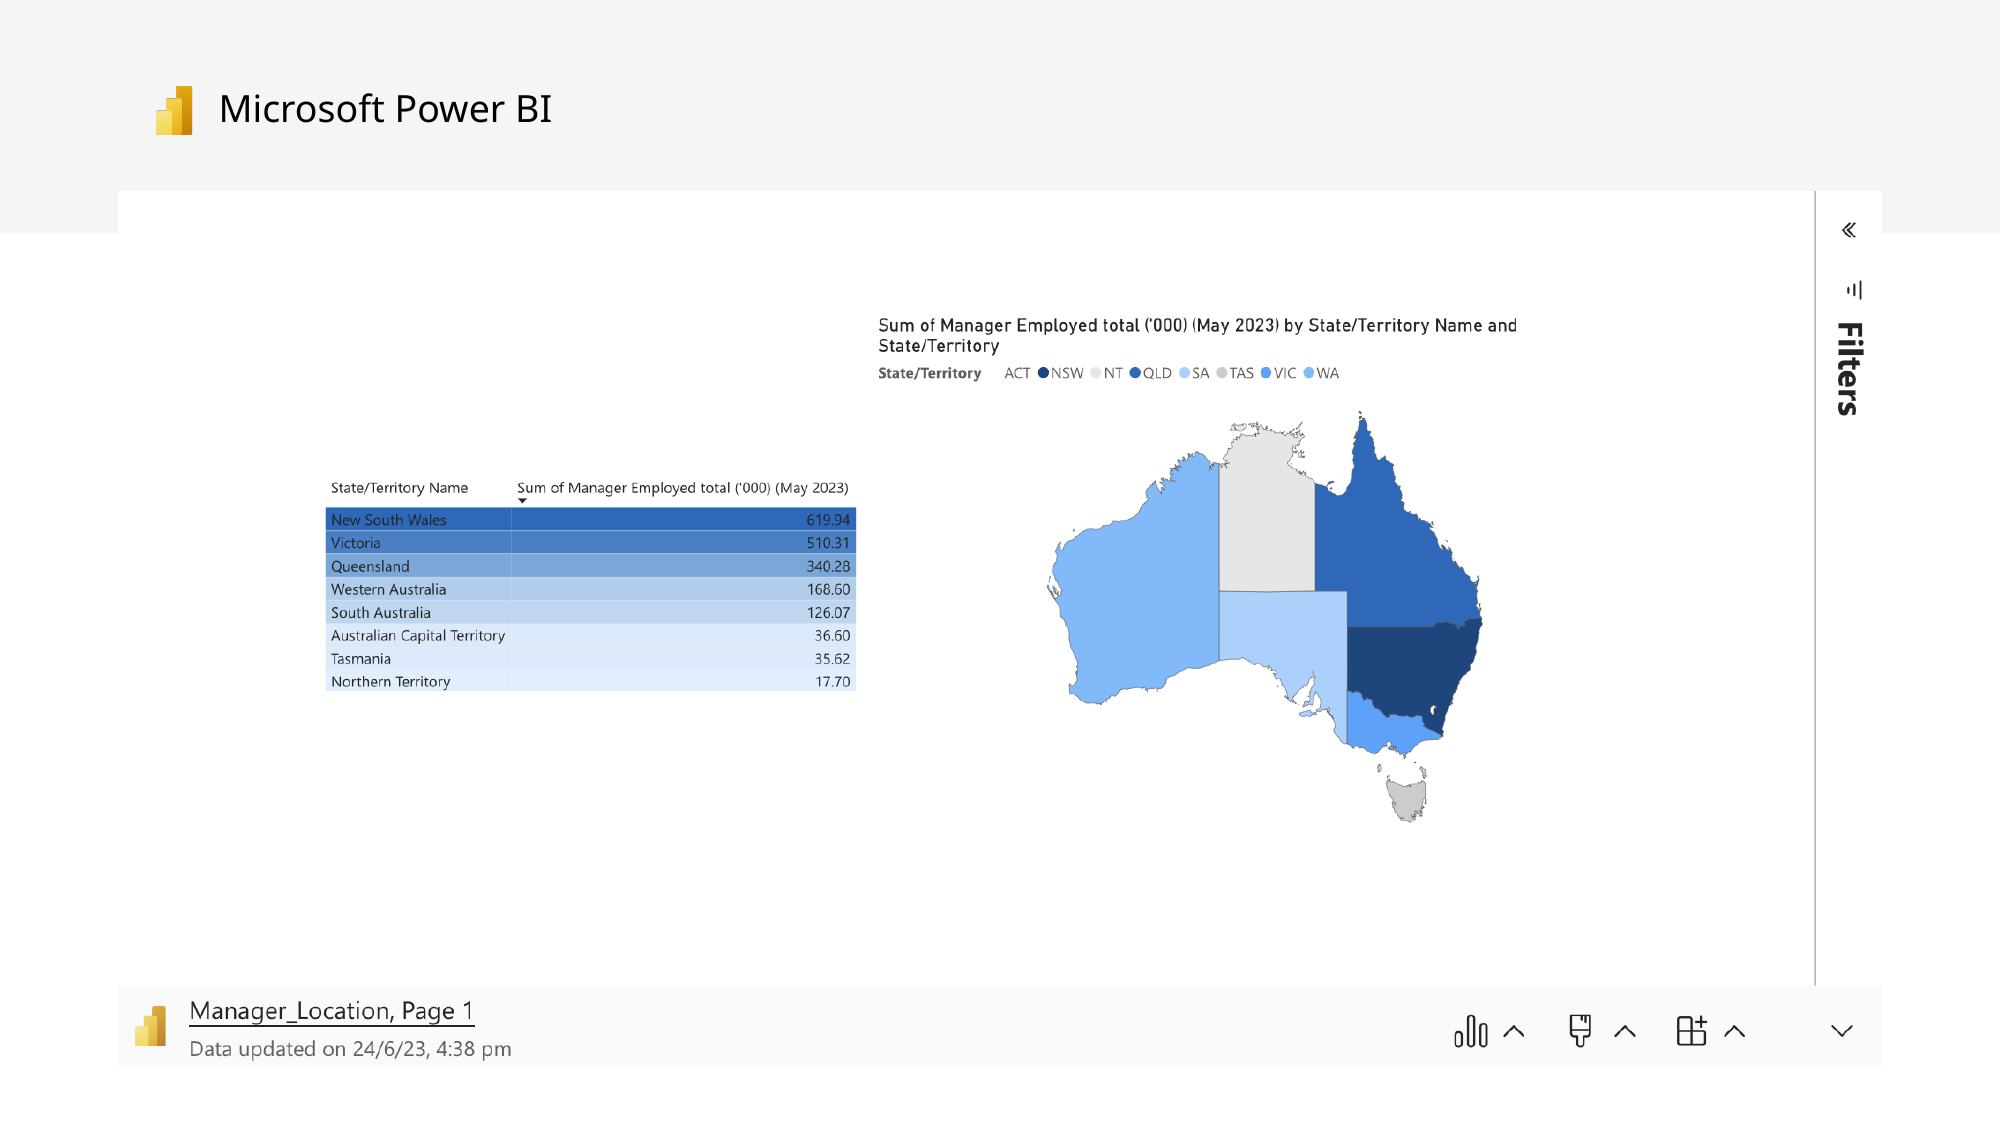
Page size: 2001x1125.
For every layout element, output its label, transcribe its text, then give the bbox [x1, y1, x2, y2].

picture [149, 86, 198, 135]
picture [118, 191, 1882, 1068]
title Microsoft Power BI [0, 0, 2000, 235]
